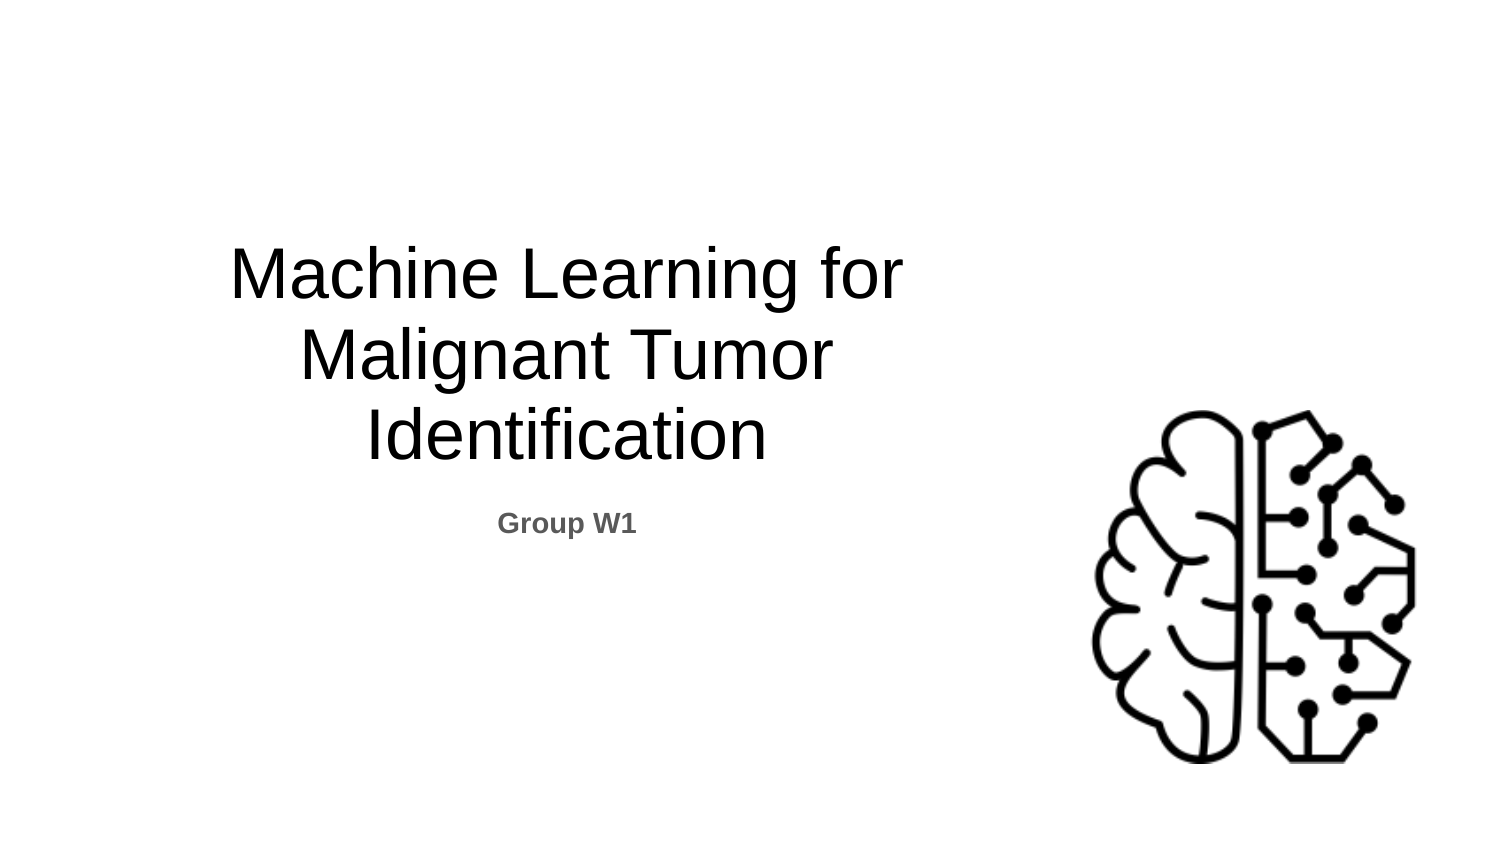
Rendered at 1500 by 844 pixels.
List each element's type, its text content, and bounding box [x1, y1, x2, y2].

title Machine Learning for Malignant Tumor Identification [119, 216, 1015, 490]
subtitle Group W1 [119, 491, 1015, 581]
picture [1077, 409, 1431, 764]
